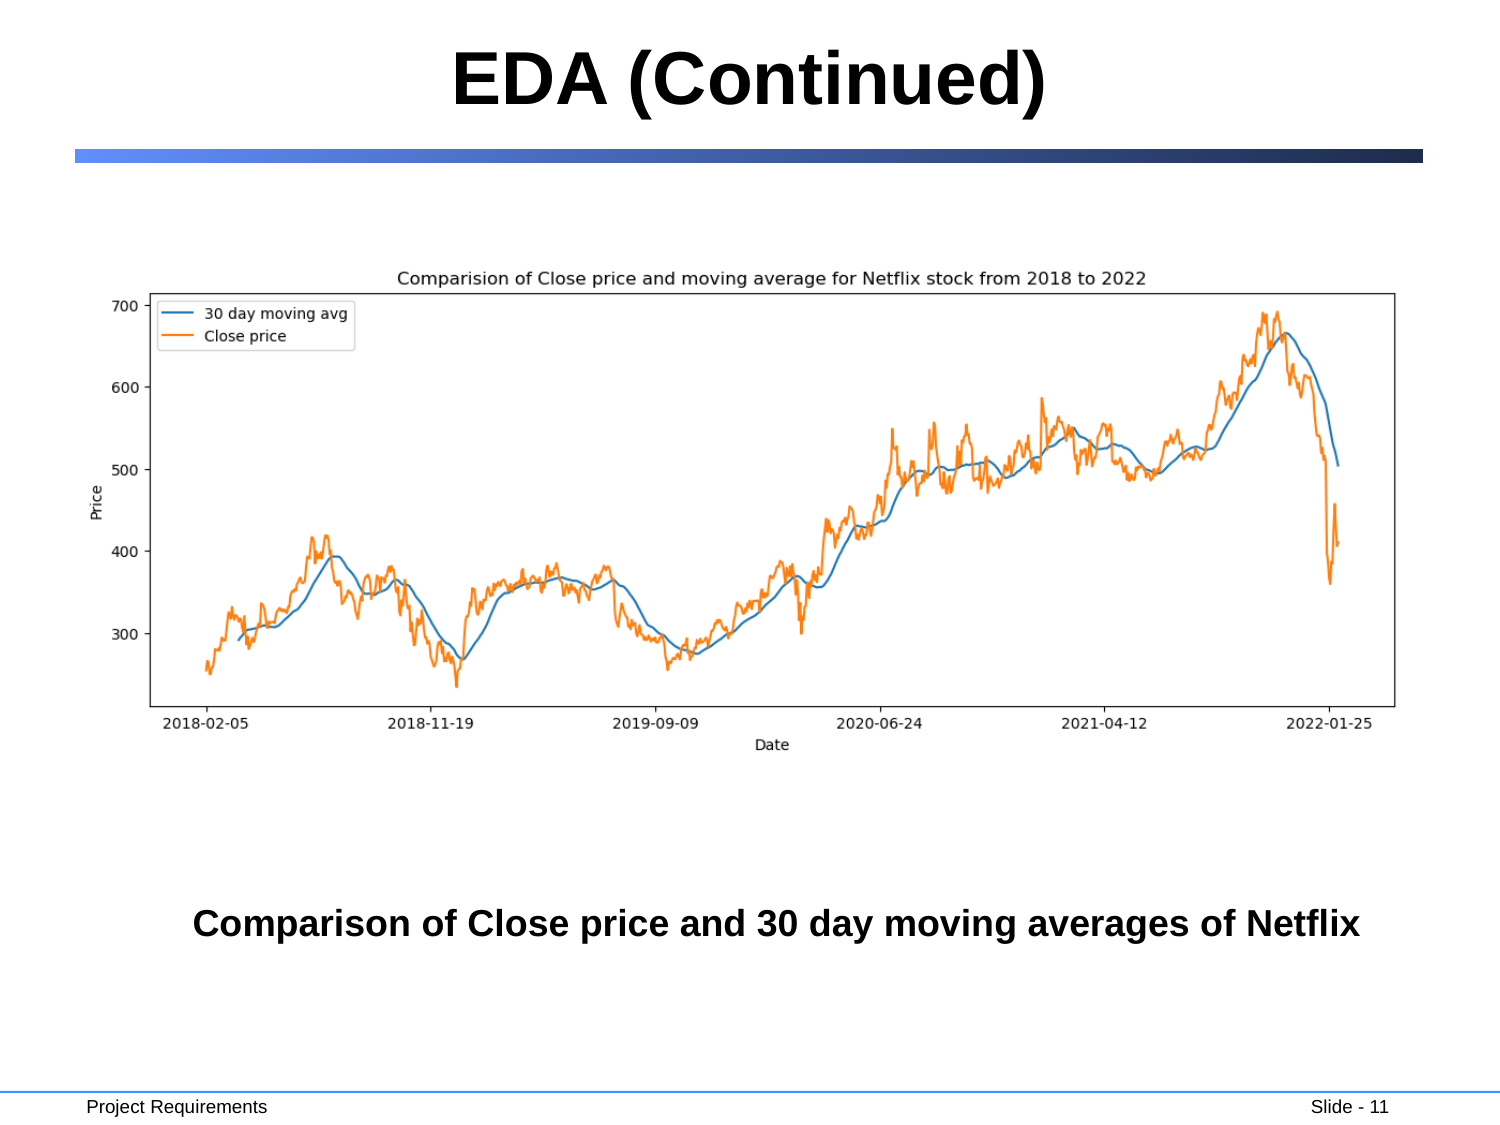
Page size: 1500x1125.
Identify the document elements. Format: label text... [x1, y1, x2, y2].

title EDA (Continued) [75, 0, 1425, 150]
text_box [75, 149, 1423, 163]
text_box Comparison of Close price and 30 day moving averages of Netflix [150, 869, 1405, 952]
slide_number Slide - 11 [1091, 1086, 1405, 1125]
picture [78, 261, 1405, 763]
